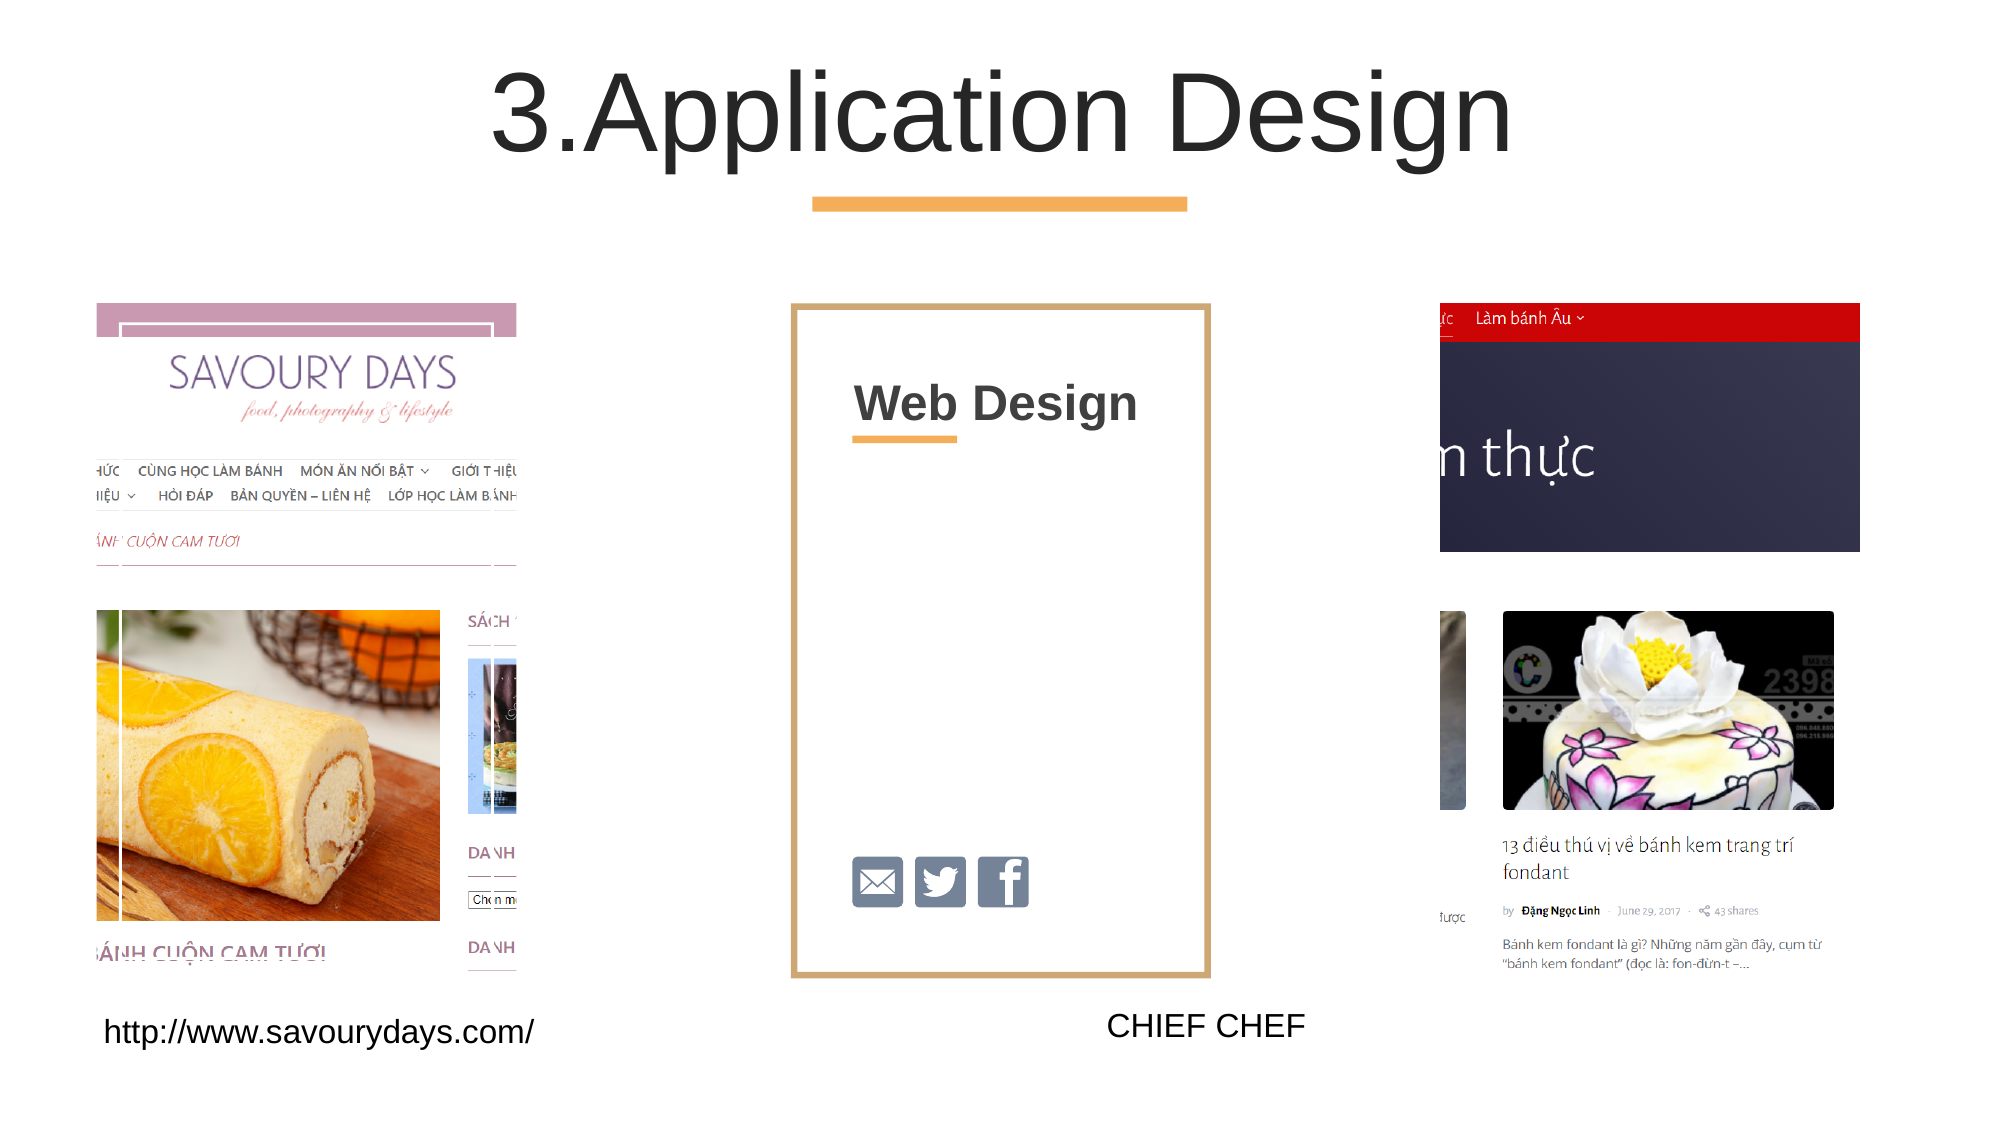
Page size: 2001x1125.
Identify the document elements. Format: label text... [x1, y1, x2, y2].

text_box http://www.savourydays.com/ [88, 1007, 586, 1053]
text_box [790, 302, 1212, 980]
text_box CHIEF CHEF [1091, 1005, 1376, 1044]
picture [96, 303, 517, 979]
list 3.Application Design [53, 55, 1952, 175]
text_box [838, 374, 1166, 908]
picture [1440, 303, 1860, 979]
